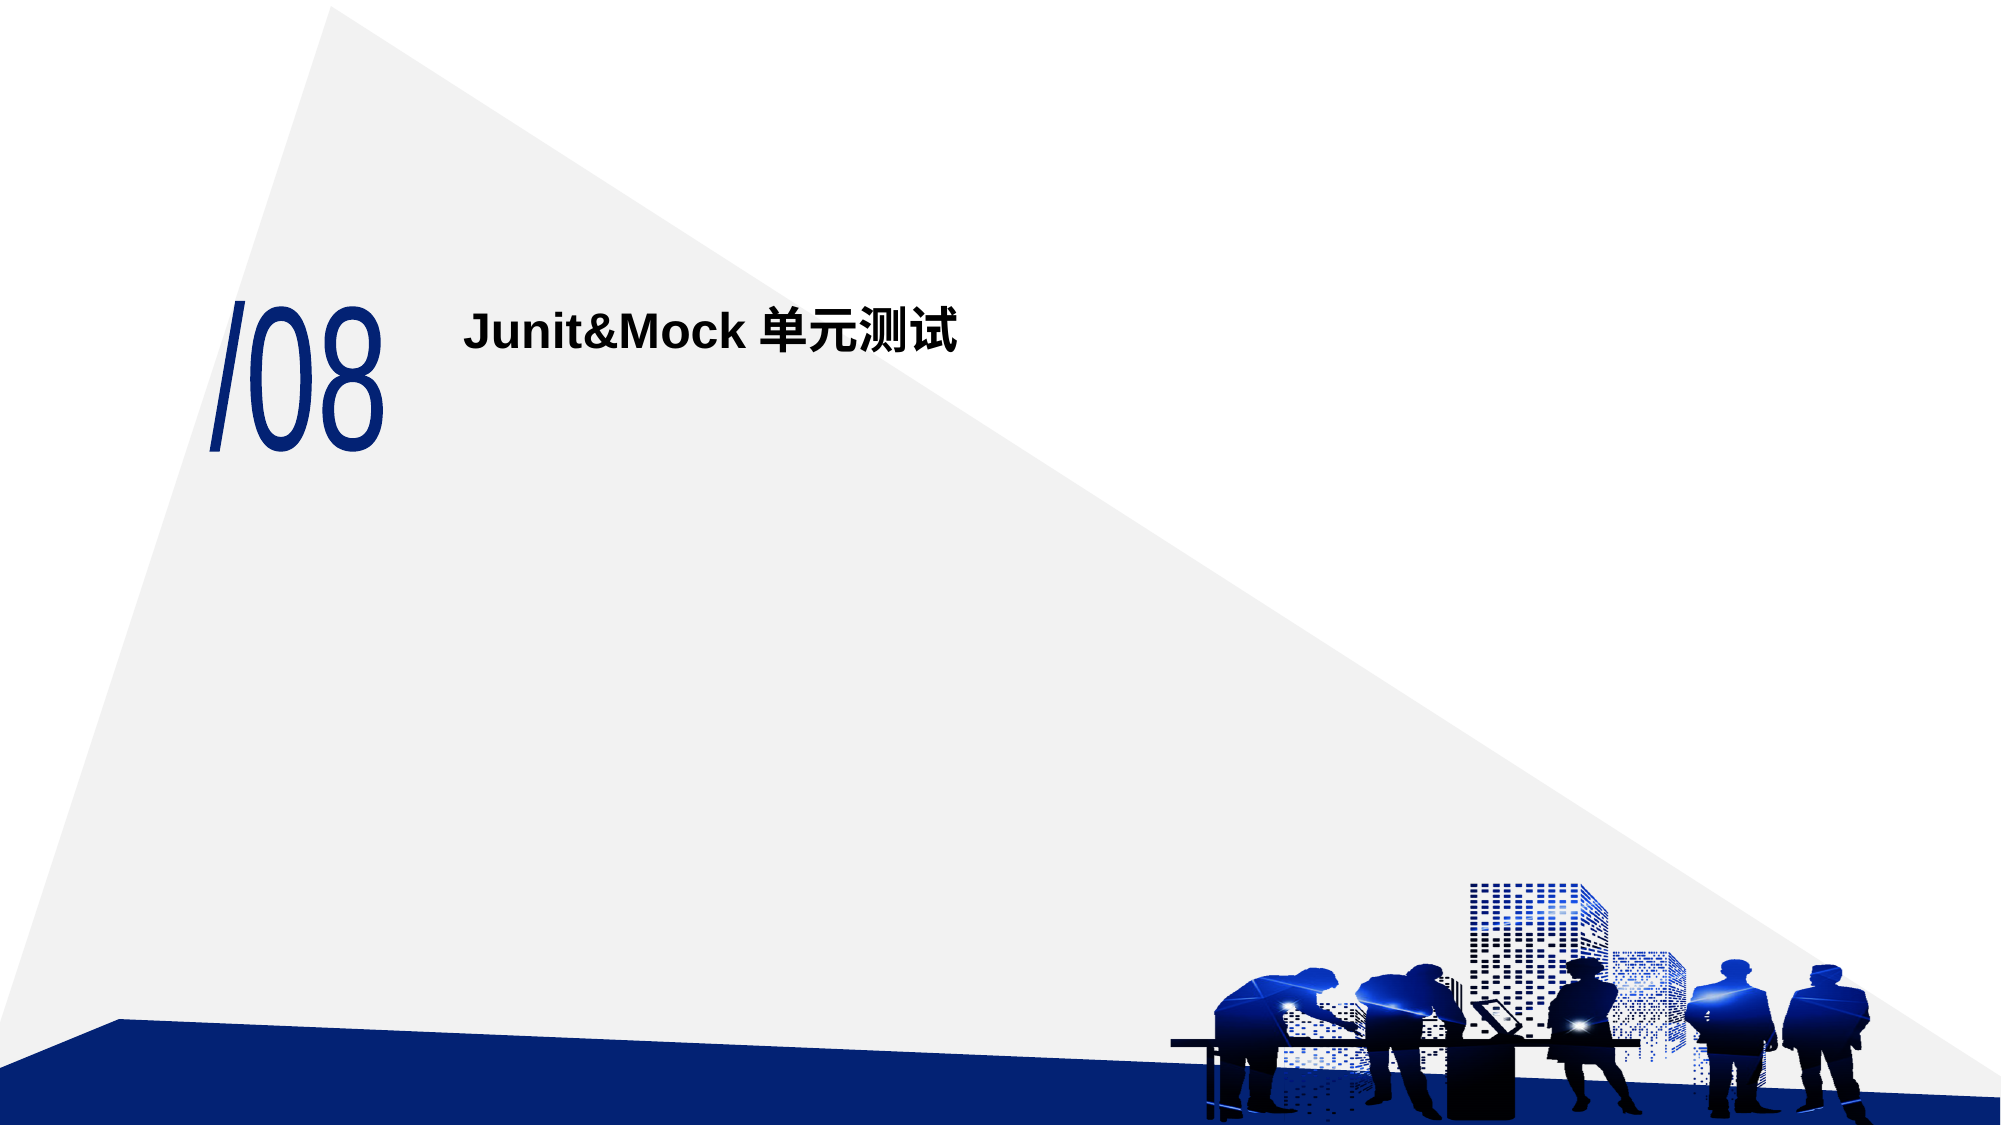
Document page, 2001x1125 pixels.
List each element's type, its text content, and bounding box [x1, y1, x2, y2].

picture [974, 584, 1943, 1125]
title Junit&Mock单元测试 [448, 220, 1320, 368]
